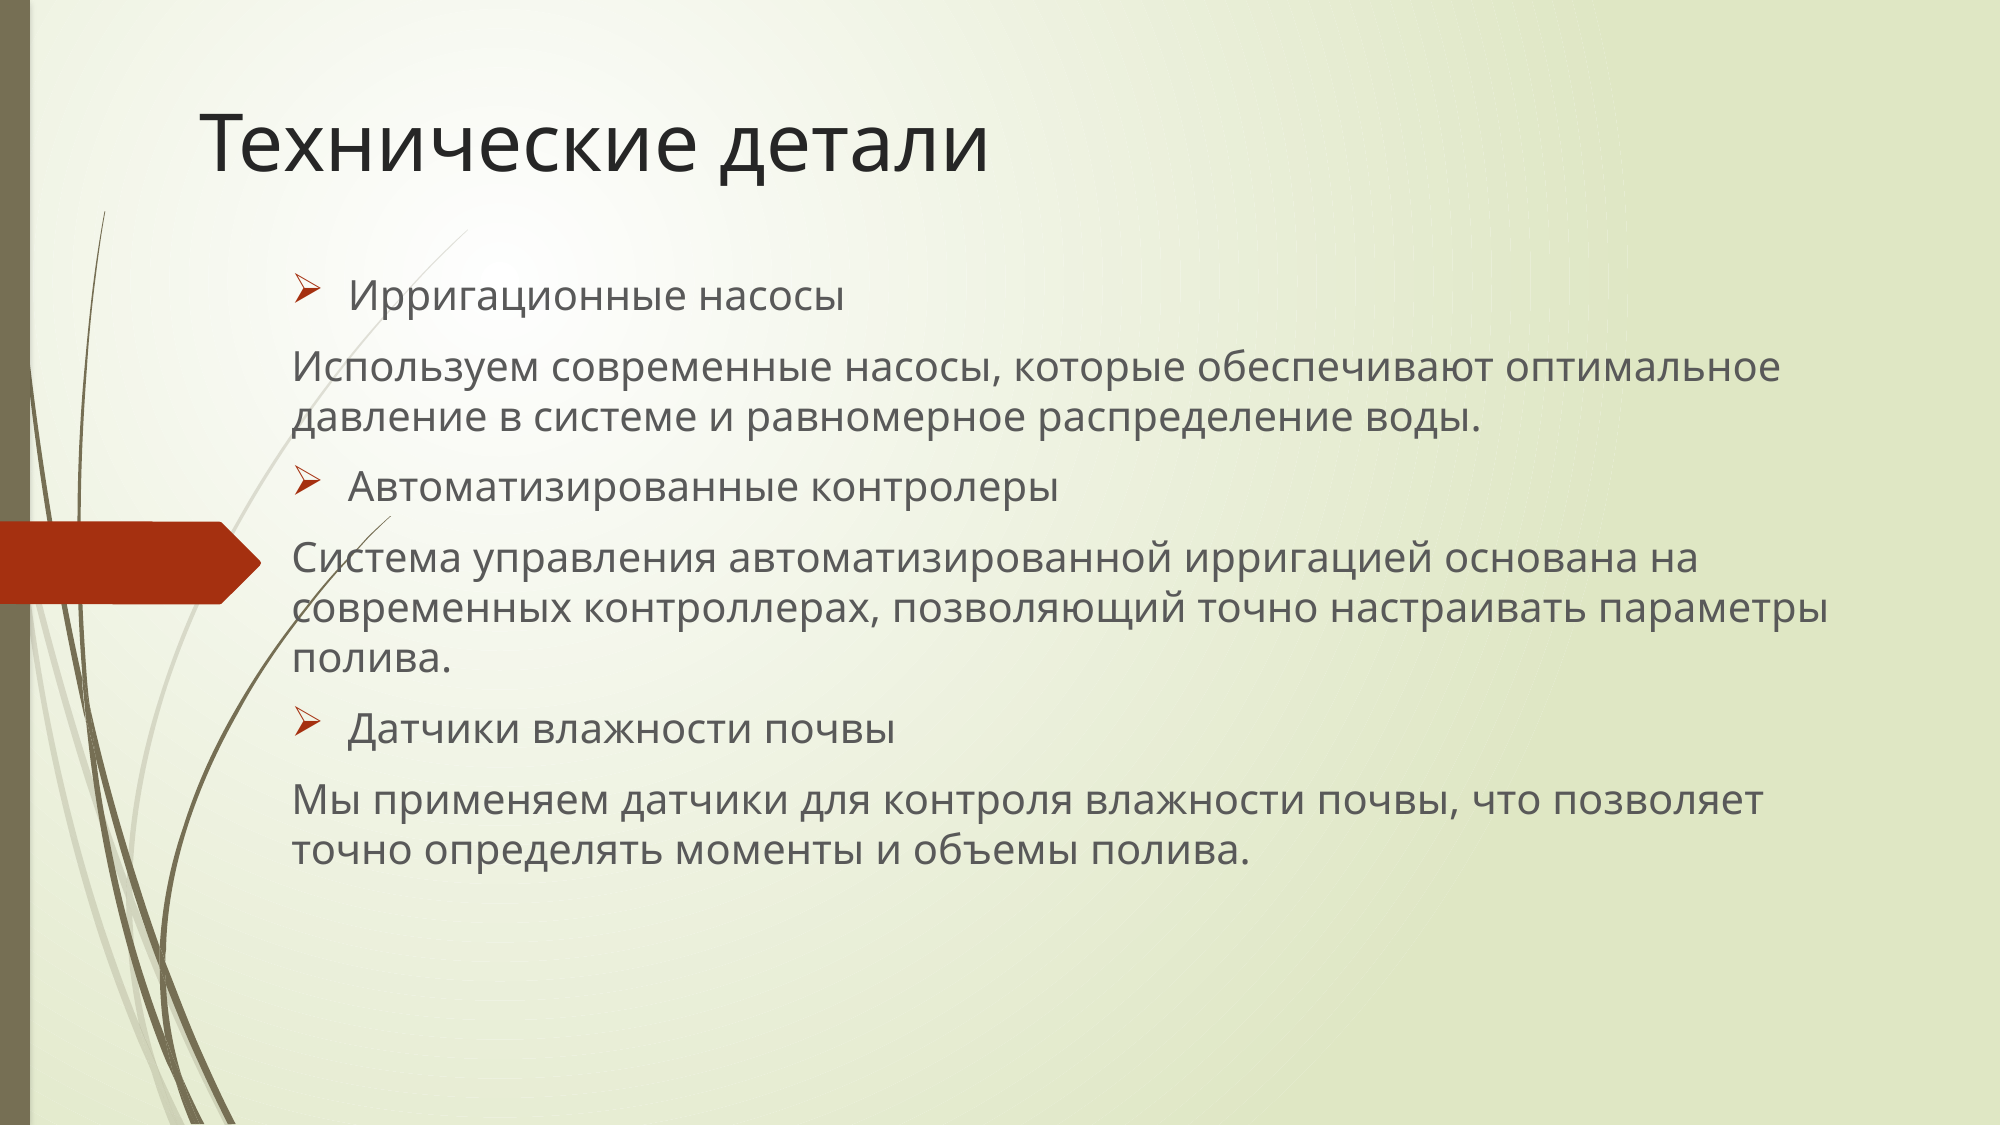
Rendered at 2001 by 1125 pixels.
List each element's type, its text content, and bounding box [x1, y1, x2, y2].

list Ирригационные насосы Используем современные насосы, которые обеспечивают оптимальное давление в системе и равномерное распределение воды. Автоматизированные контролеры Система управления автоматизированной ирригацией основана на современных контроллерах, позволяющий точно настраивать параметры полива. Датчики влажности почвы Мы применяем датчики для контроля влажности почвы, что позволяет точно определять моменты и объемы полива. [276, 260, 1888, 975]
title Технические детали [184, 84, 1888, 196]
